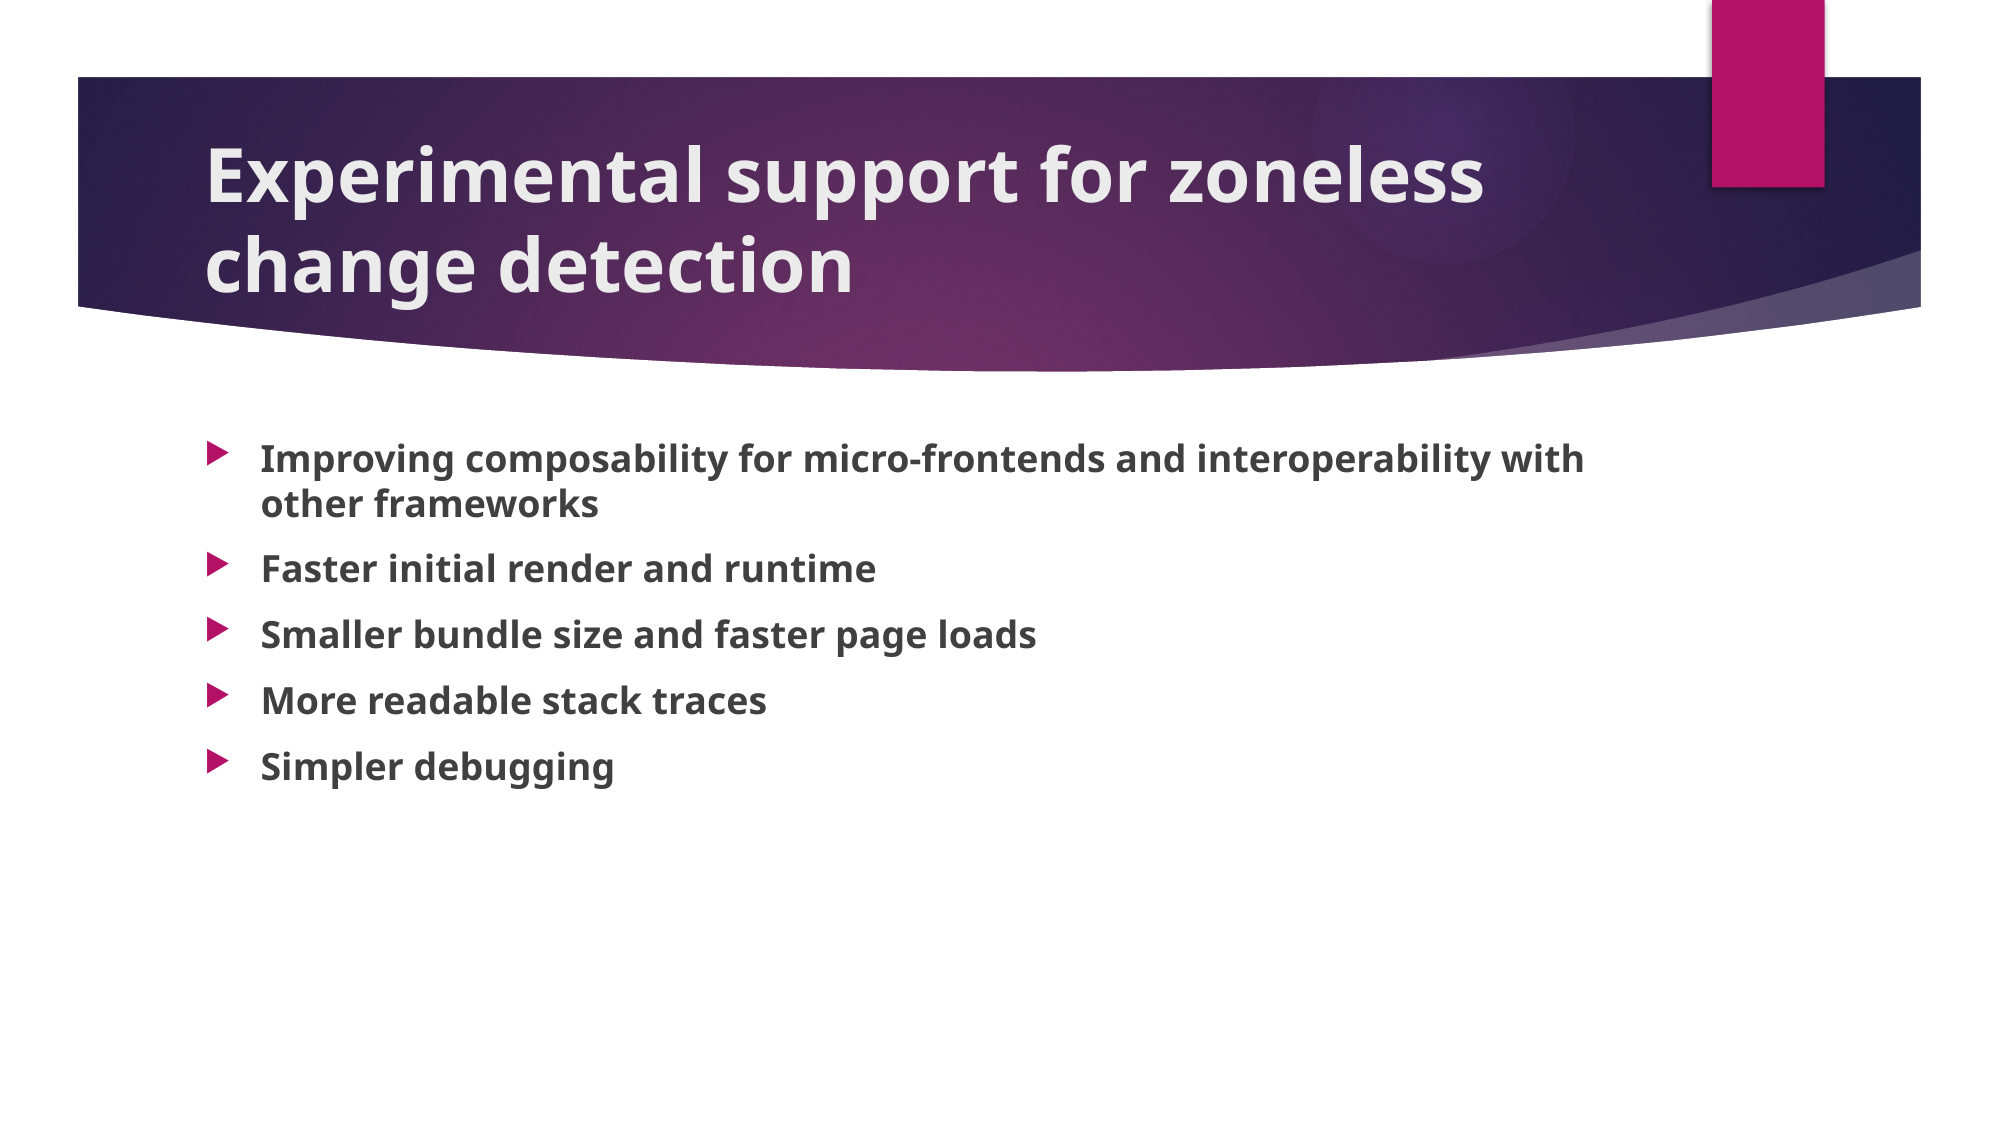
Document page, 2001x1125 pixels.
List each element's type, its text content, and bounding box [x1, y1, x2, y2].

title Experimental support for zoneless change detection [189, 159, 1627, 276]
list Improving composability for micro-frontends and interoperability with other frameworks Faster initial render and runtime Smaller bundle size and faster page loads More readable stack traces Simpler debugging [189, 427, 1638, 988]
